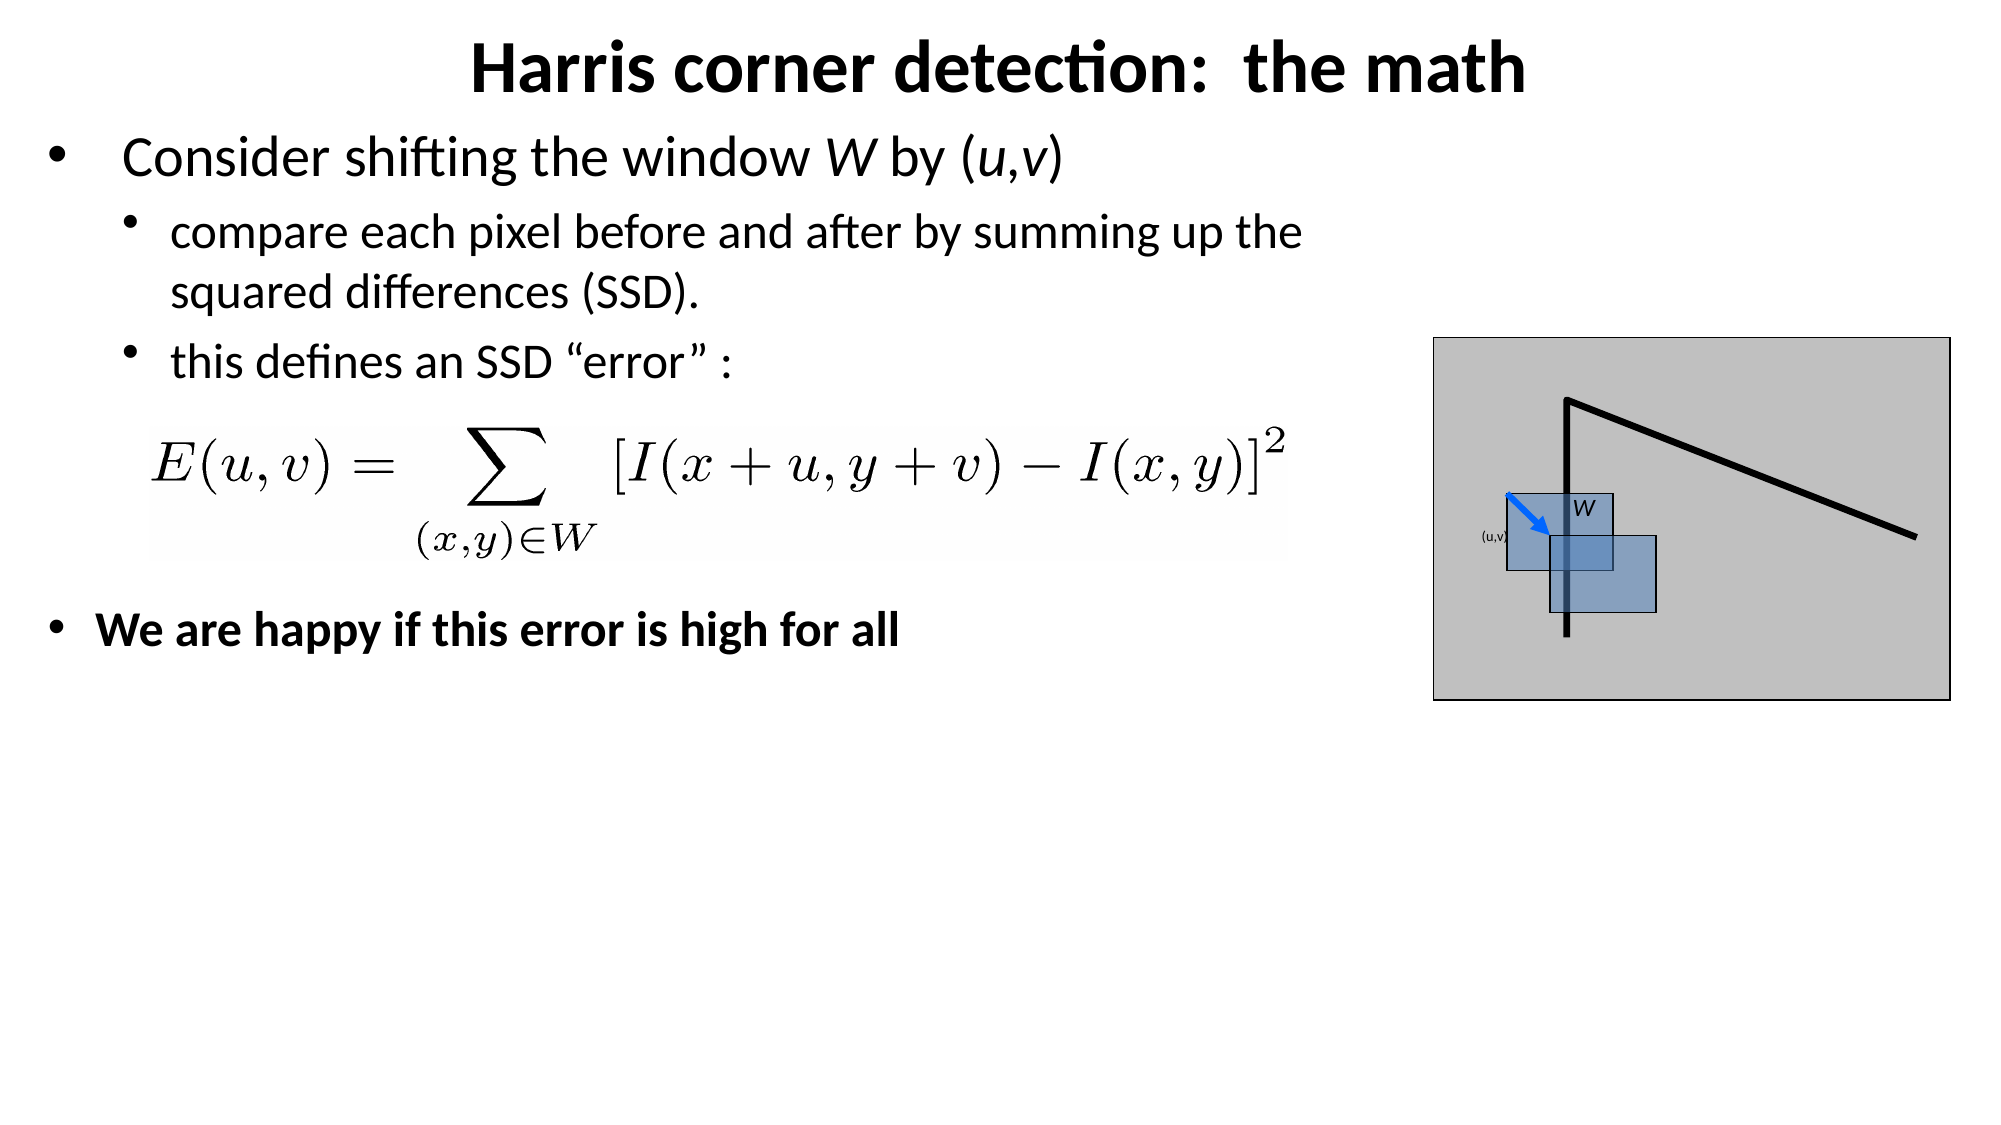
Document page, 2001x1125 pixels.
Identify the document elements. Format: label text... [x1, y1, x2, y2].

picture [149, 426, 1288, 561]
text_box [1433, 337, 1951, 701]
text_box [1507, 492, 1550, 537]
title Harris corner detection: the math [33, 0, 1967, 125]
